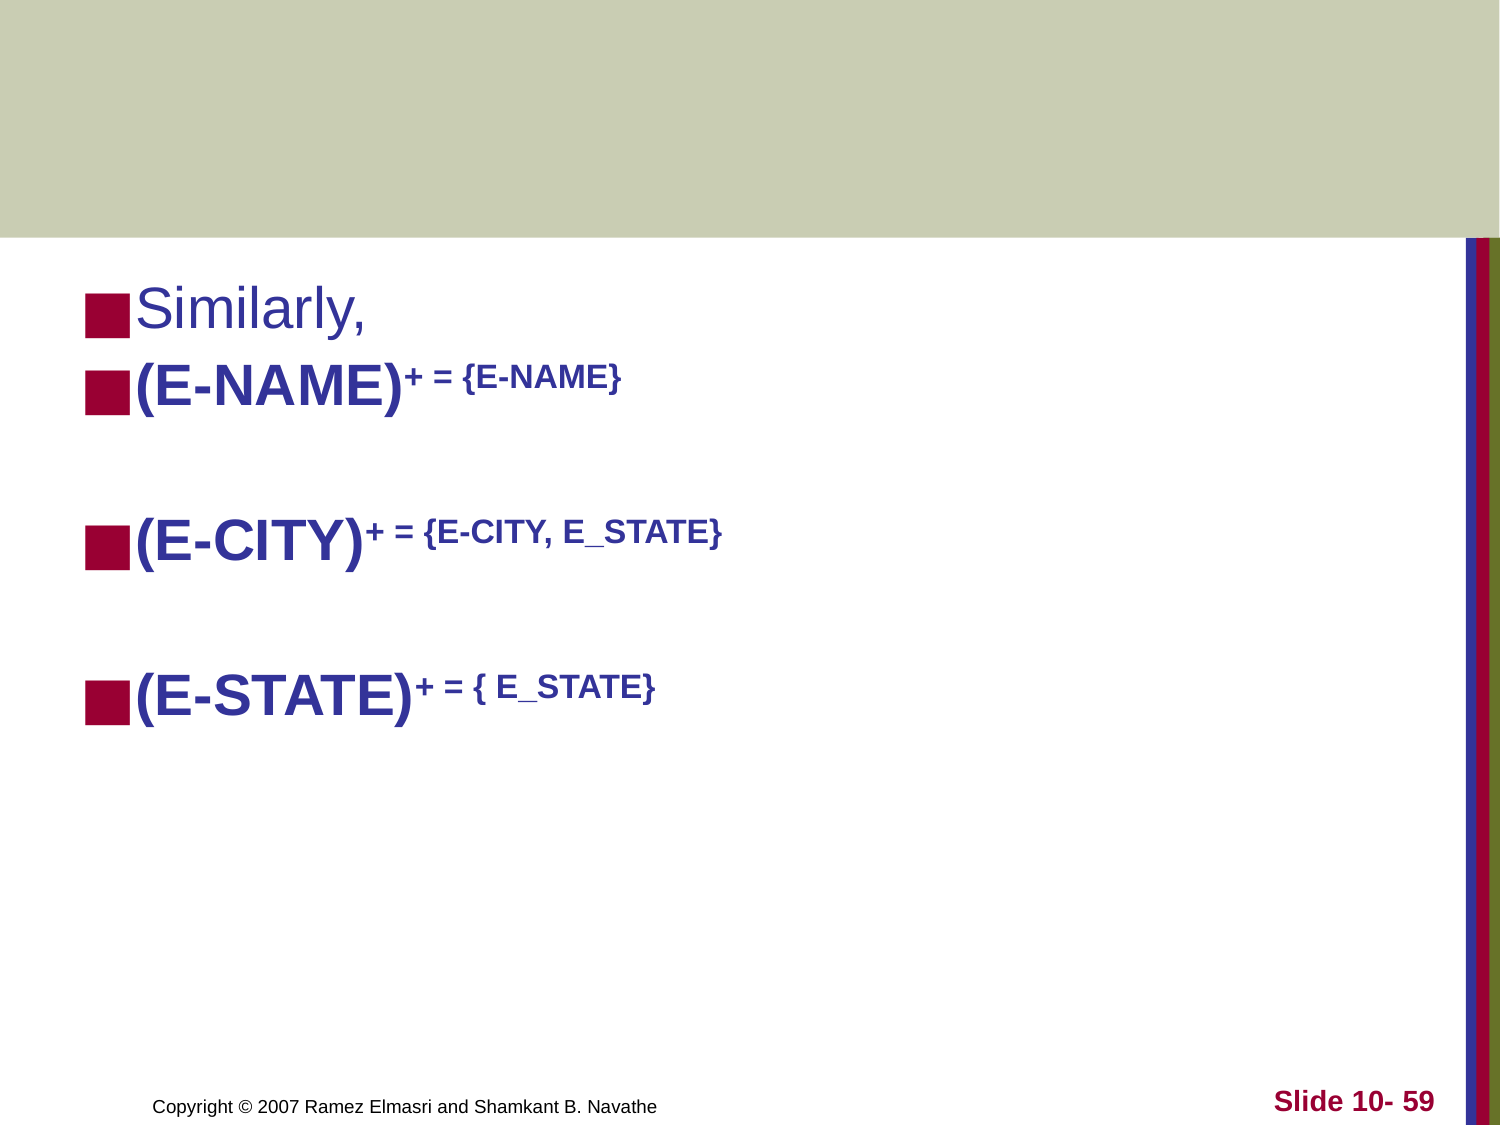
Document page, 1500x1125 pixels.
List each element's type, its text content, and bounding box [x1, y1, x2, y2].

list Similarly, (E-NAME)+ = {E-NAME} (E-CITY)+ = {E-CITY, E_STATE} (E-STATE)+ = { E_STATE} [39, 262, 1400, 1013]
slide_number Slide 10- 59 [1137, 1050, 1450, 1125]
